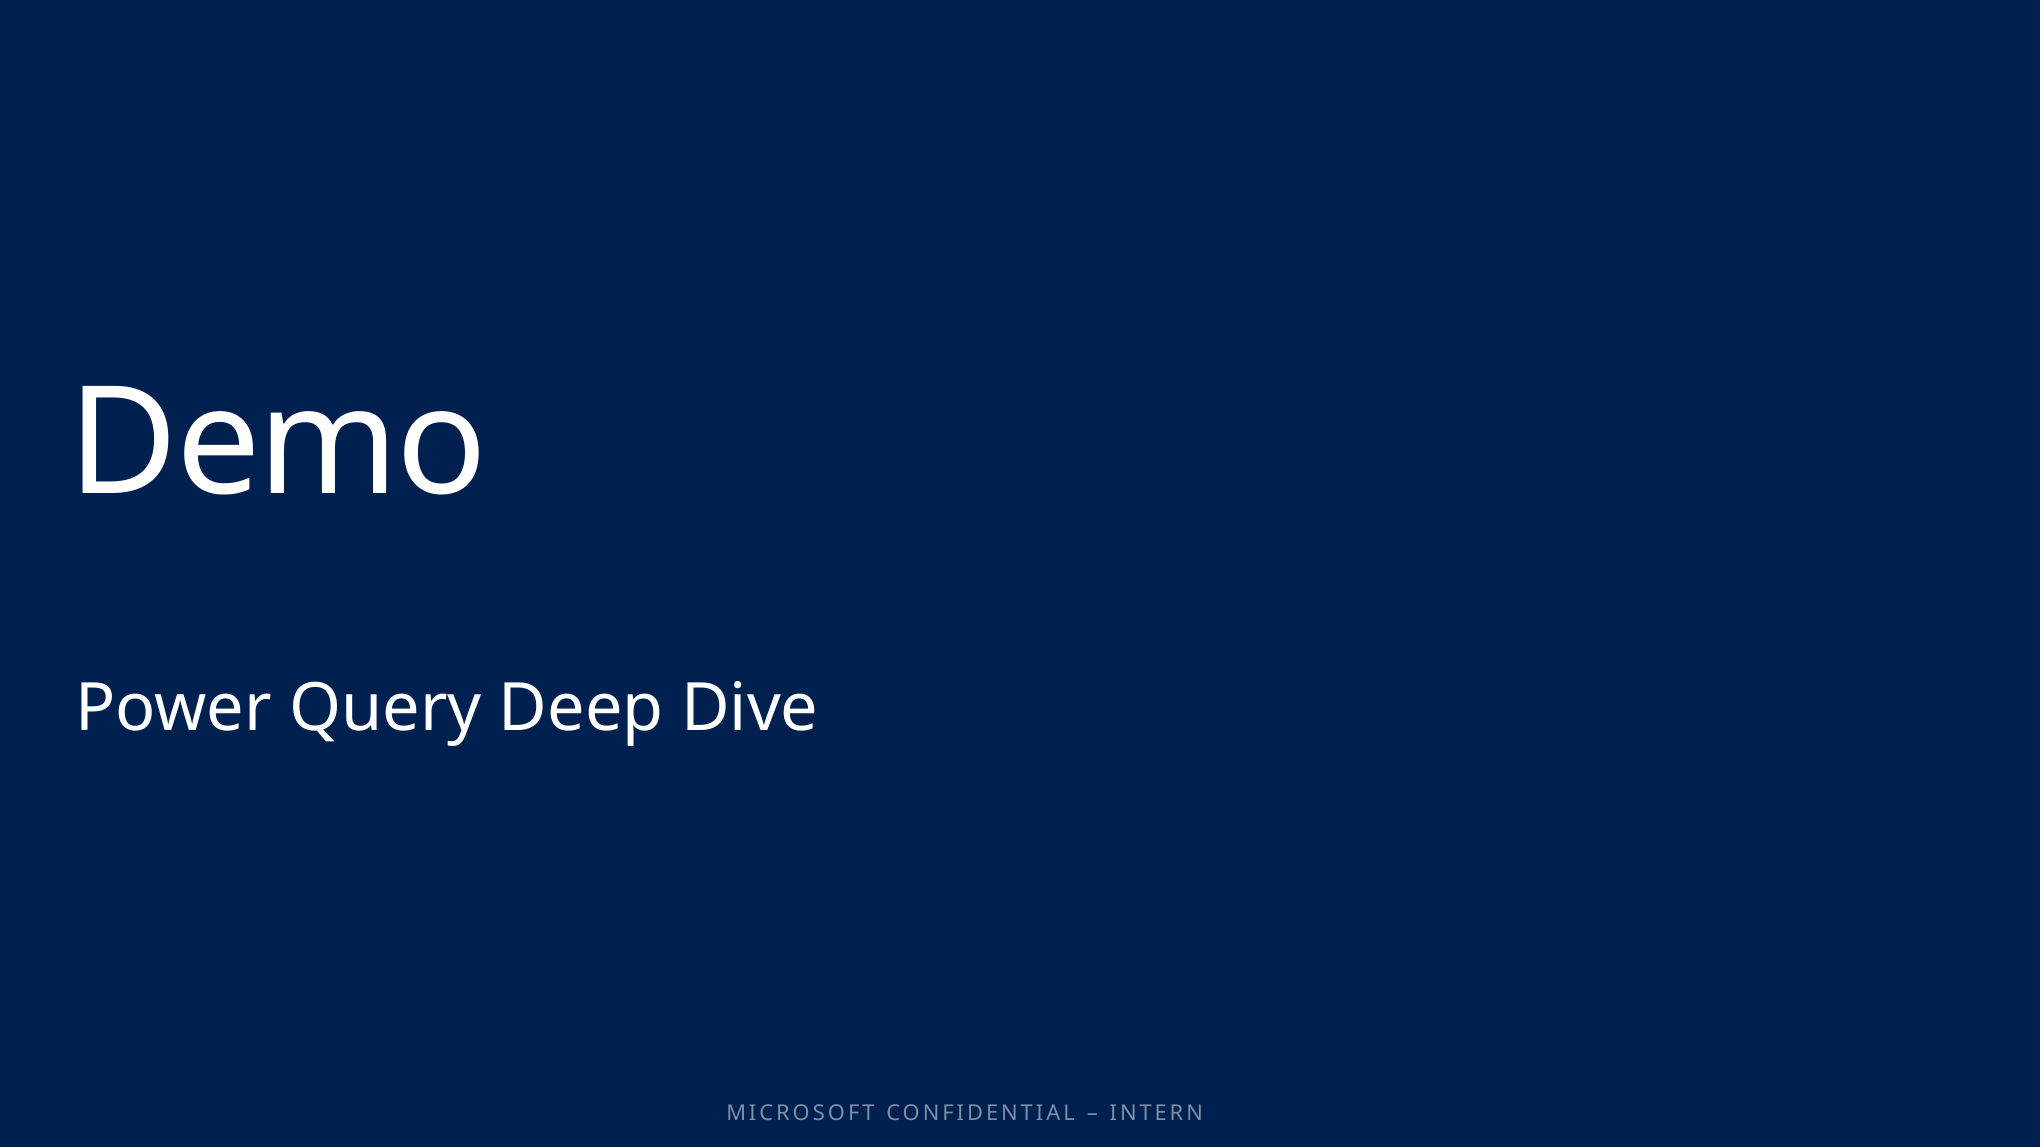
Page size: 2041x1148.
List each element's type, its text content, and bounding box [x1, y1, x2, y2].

title Demo [45, 348, 1695, 543]
list Power Query Deep Dive [45, 648, 1696, 770]
